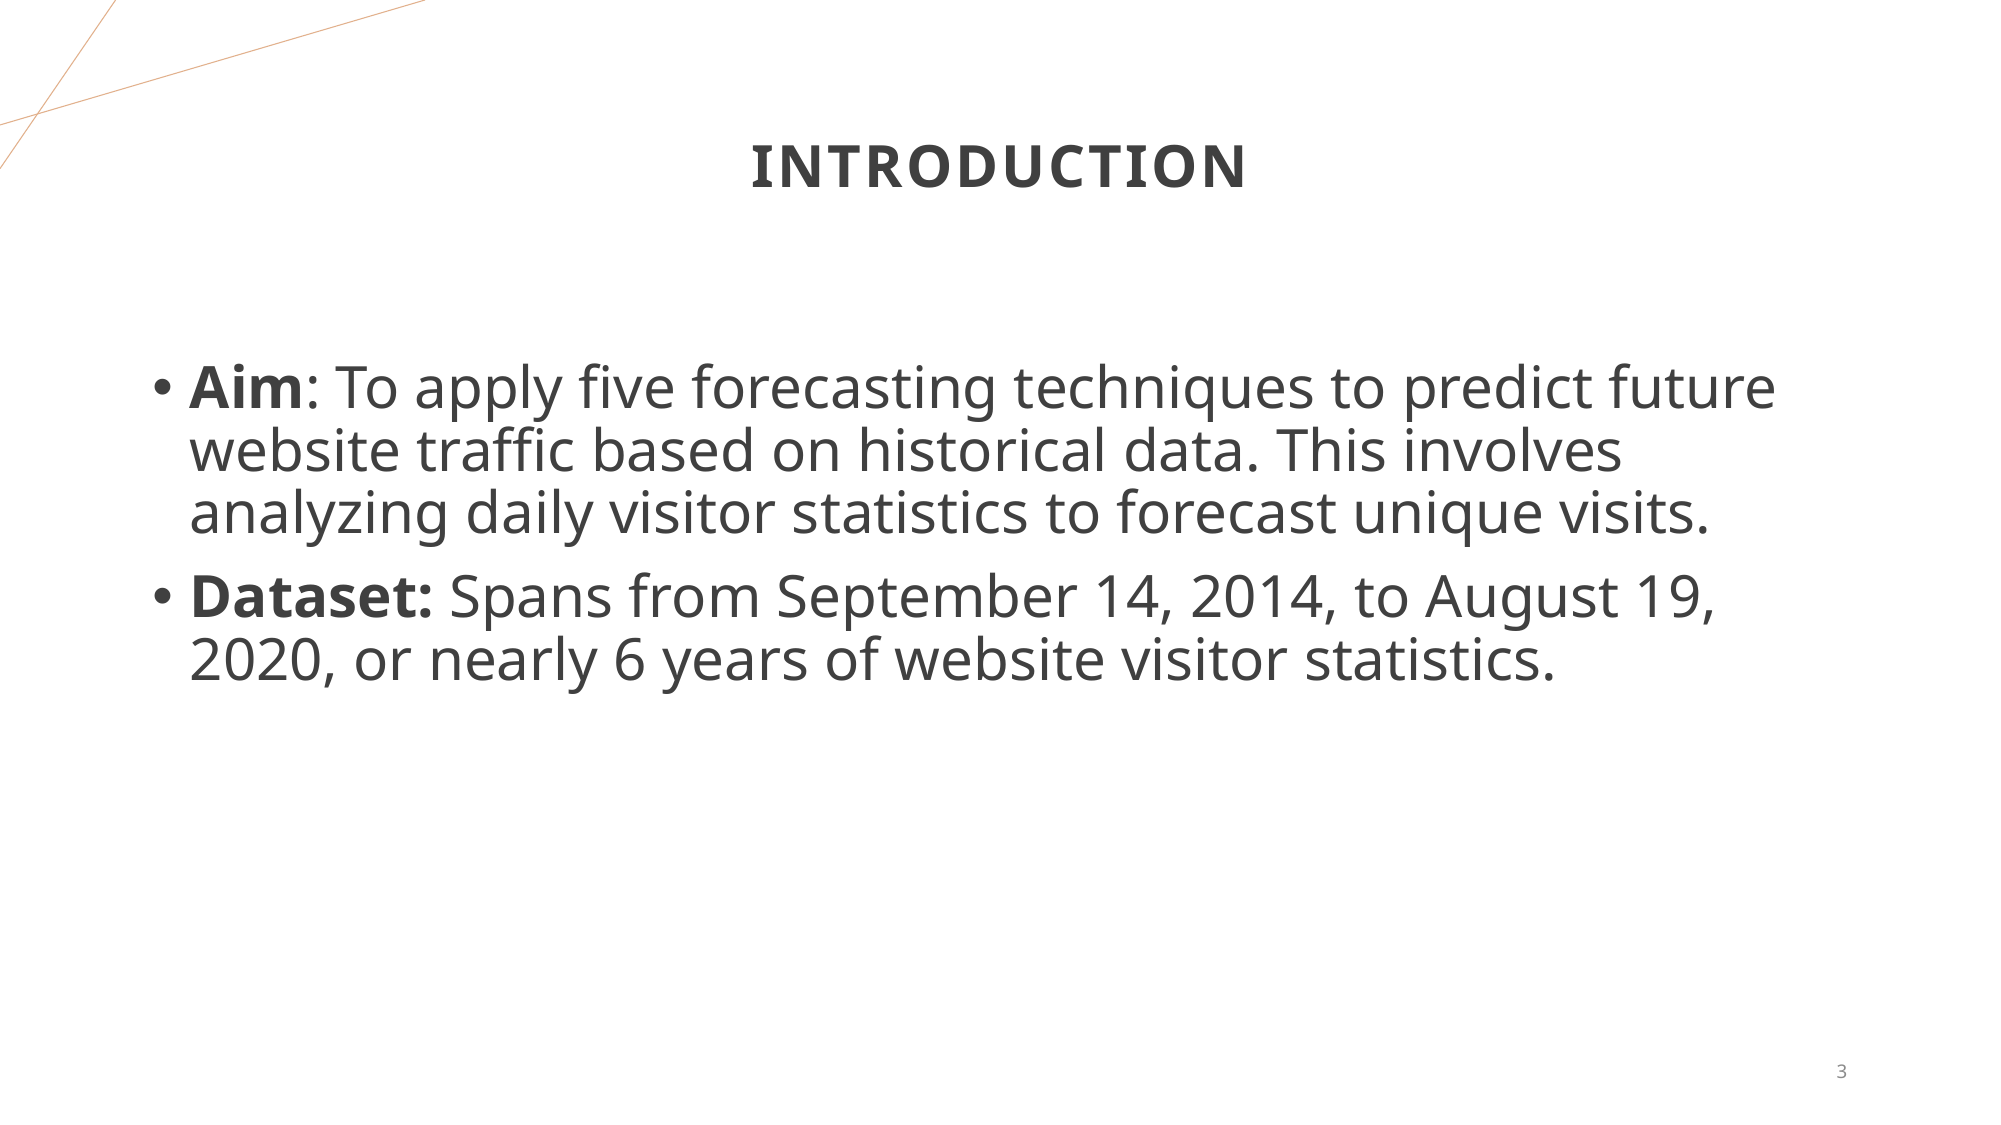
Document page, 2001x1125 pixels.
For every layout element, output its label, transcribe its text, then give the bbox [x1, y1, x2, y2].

list Aim: To apply five forecasting techniques to predict future website traffic based on historical data. This involves analyzing daily visitor statistics to forecast unique visits. Dataset: Spans from September 14, 2014, to August 19, 2020, or nearly 6 years of website visitor statistics. [137, 350, 1863, 957]
slide_number 3 [1412, 1042, 1863, 1103]
title INTRODUCTION [137, 59, 1863, 278]
